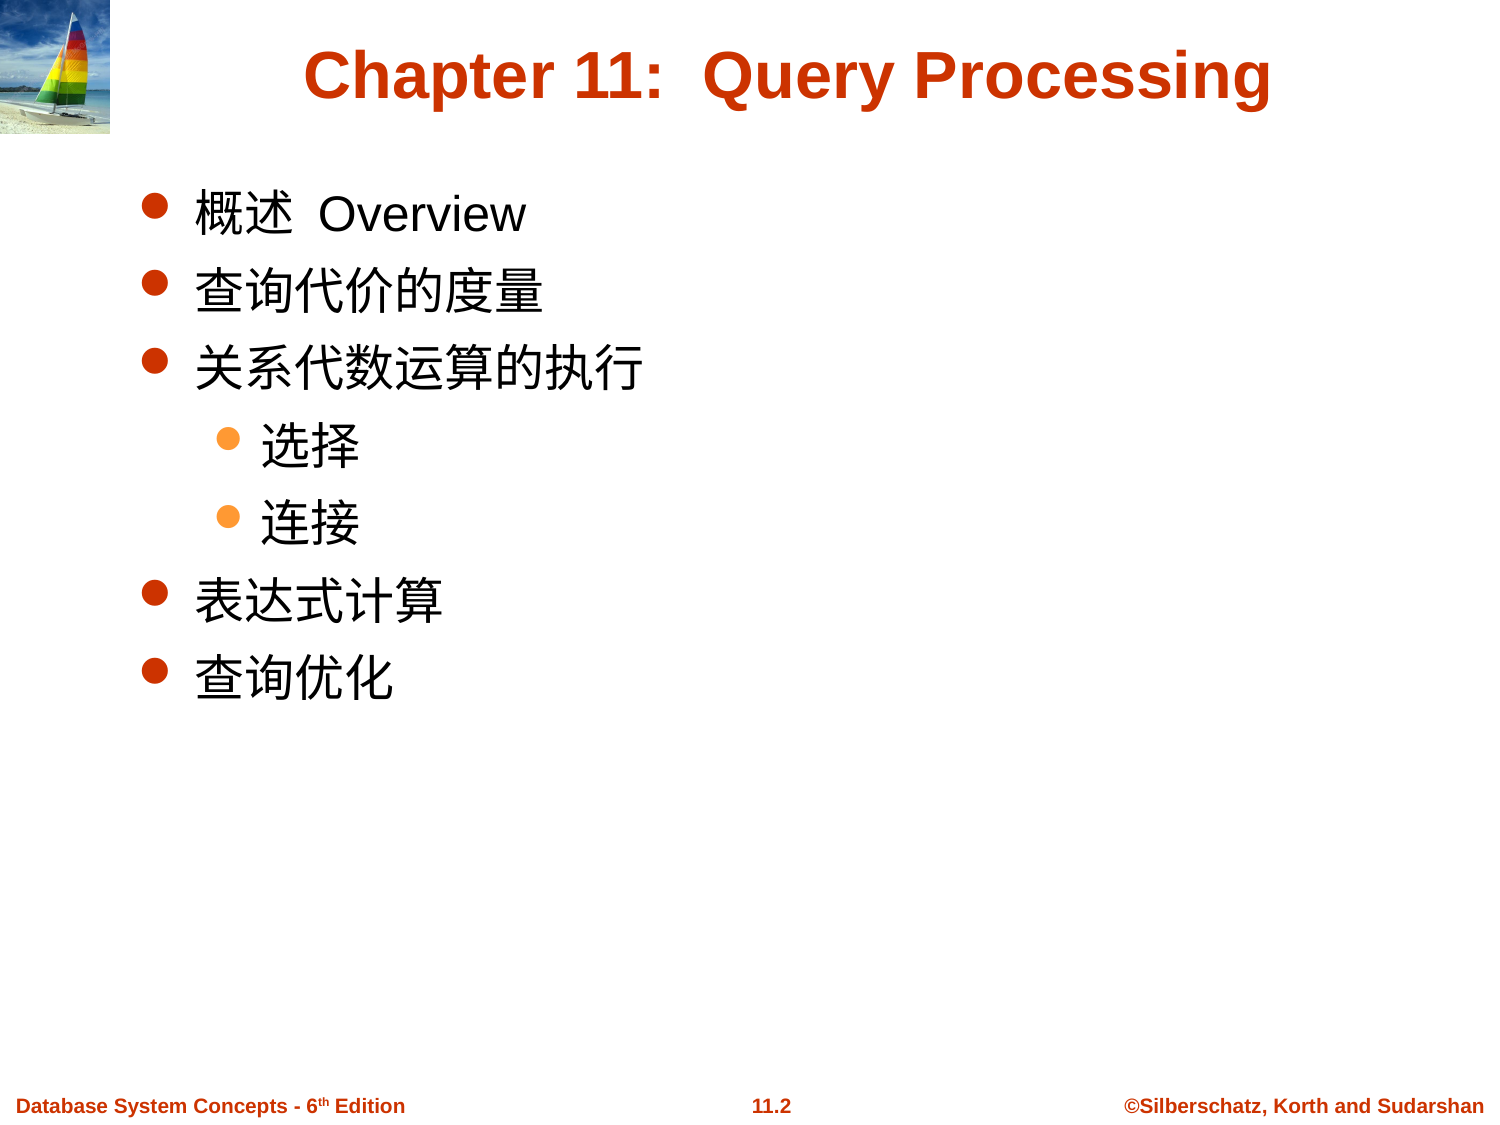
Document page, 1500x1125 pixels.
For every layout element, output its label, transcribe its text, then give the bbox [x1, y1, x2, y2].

title Chapter 11: Query Processing [125, 18, 1452, 120]
list 概述 Overview 查询代价的度量 关系代数运算的执行 选择 连接 表达式计算 查询优化 [123, 174, 1201, 854]
picture [0, 0, 110, 134]
